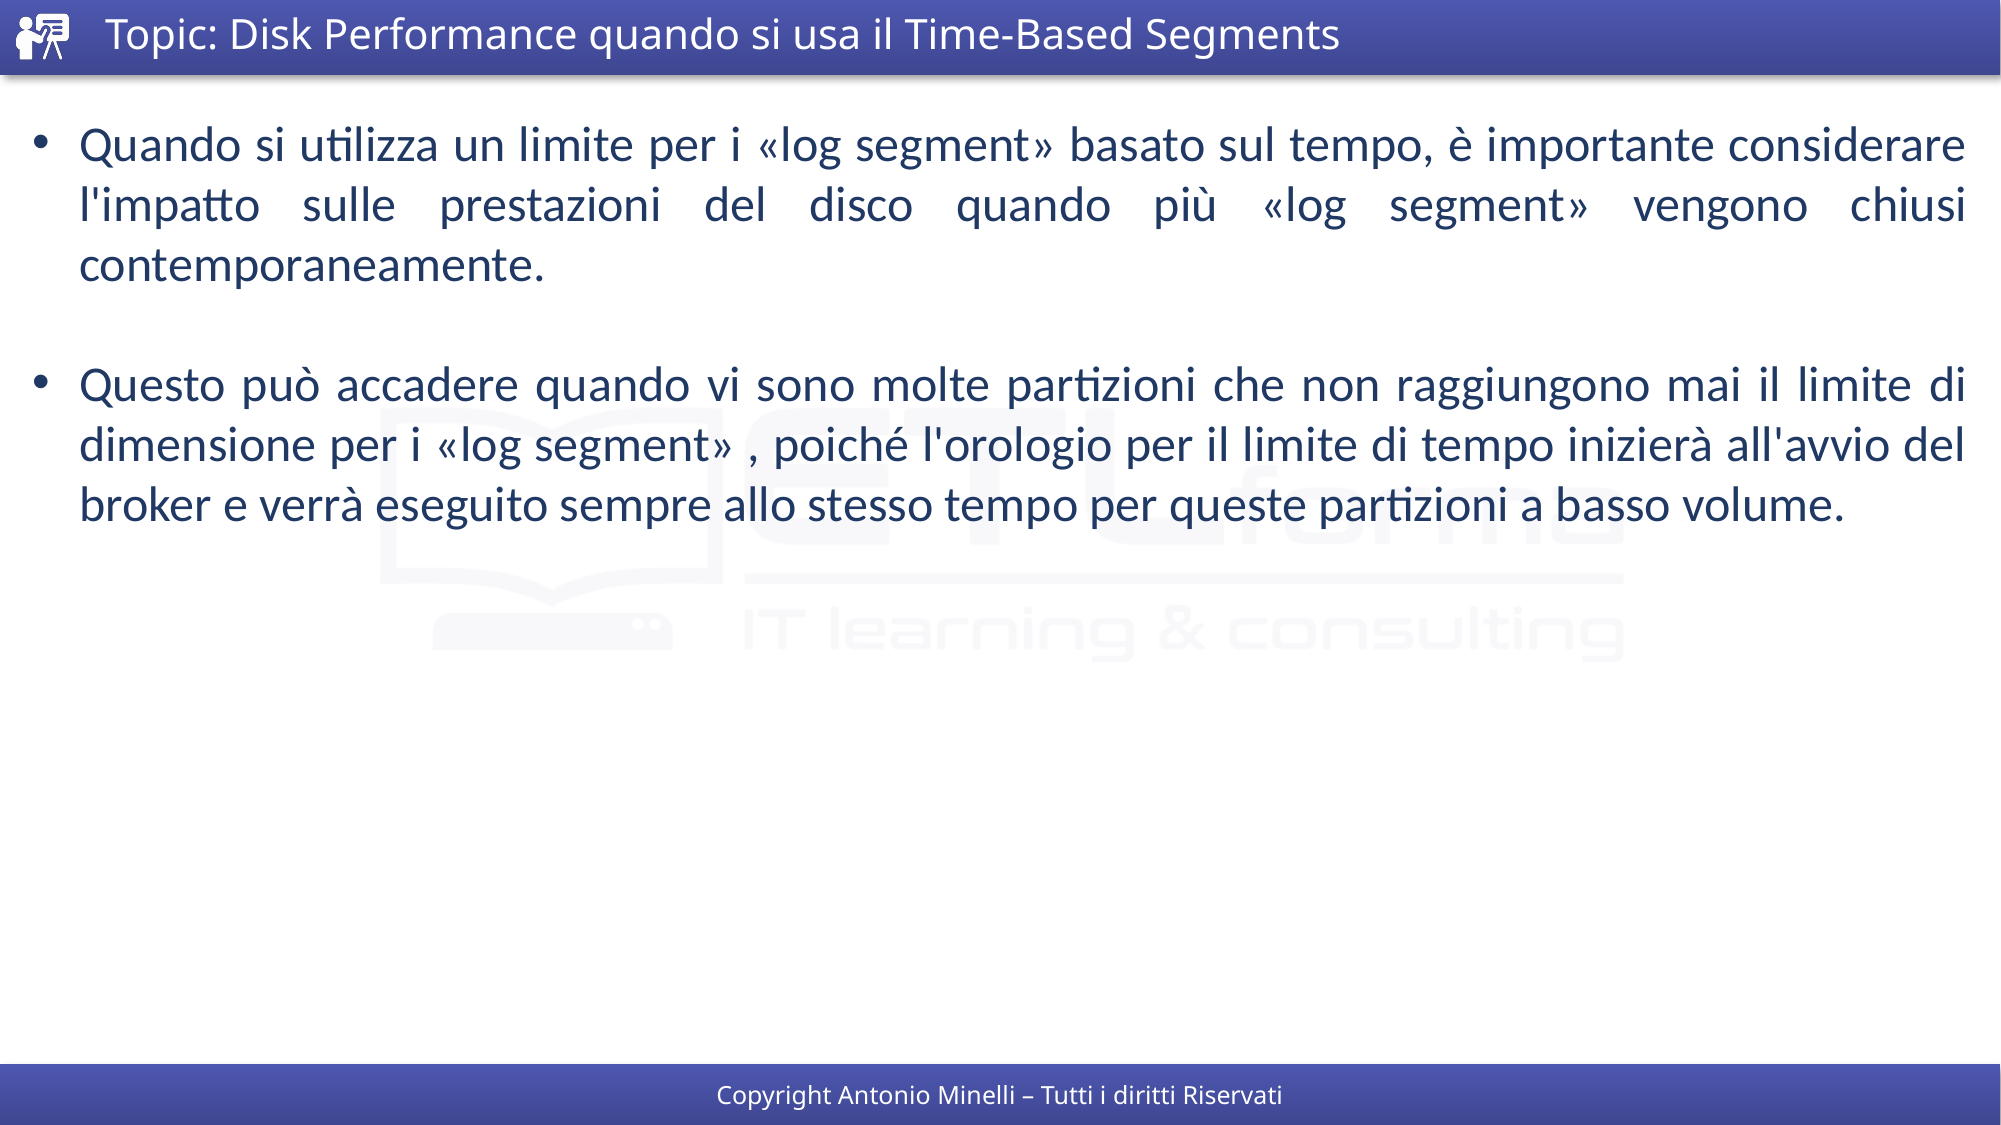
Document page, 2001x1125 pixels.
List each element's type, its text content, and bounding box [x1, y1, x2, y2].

picture [16, 10, 69, 63]
text_box Quando si utilizza un limite per i «log segment» basato sul tempo, è importante considerare l'impatto sulle prestazioni del disco quando più «log segment» vengono chiusi contemporaneamente. Questo può accadere quando vi sono molte partizioni che non raggiungono mai il limite di dimensione per i «log segment» , poiché l'orologio per il limite di tempo inizierà all'avvio del broker e verrà eseguito sempre allo stesso tempo per queste partizioni a basso volume. [17, 104, 1983, 1021]
title Topic: Disk Performance quando si usa il Time-Based Segments [89, 10, 1984, 63]
